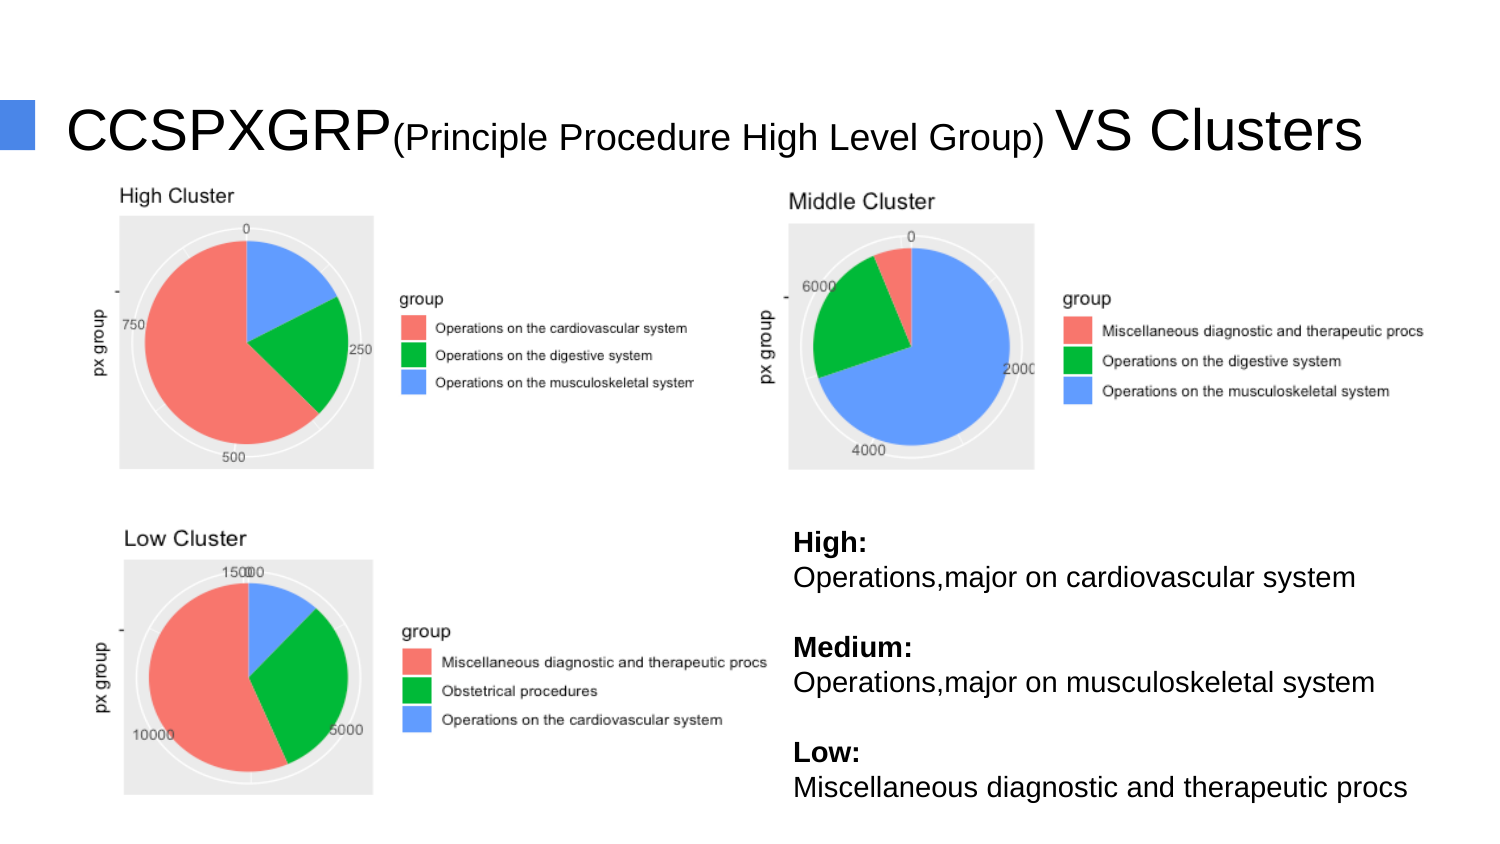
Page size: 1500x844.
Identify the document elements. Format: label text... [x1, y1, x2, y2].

picture [91, 177, 694, 489]
picture [756, 170, 1434, 496]
picture [91, 516, 779, 805]
text_box High: Operations,major on cardiovascular system Medium: Operations,major on musculoskeletal system Low: Miscellaneous diagnostic and therapeutic procs [778, 508, 1430, 797]
text_box [0, 100, 36, 151]
title CCSPXGRP(Principle Procedure High Level Group) VS Clusters [51, 77, 1449, 171]
